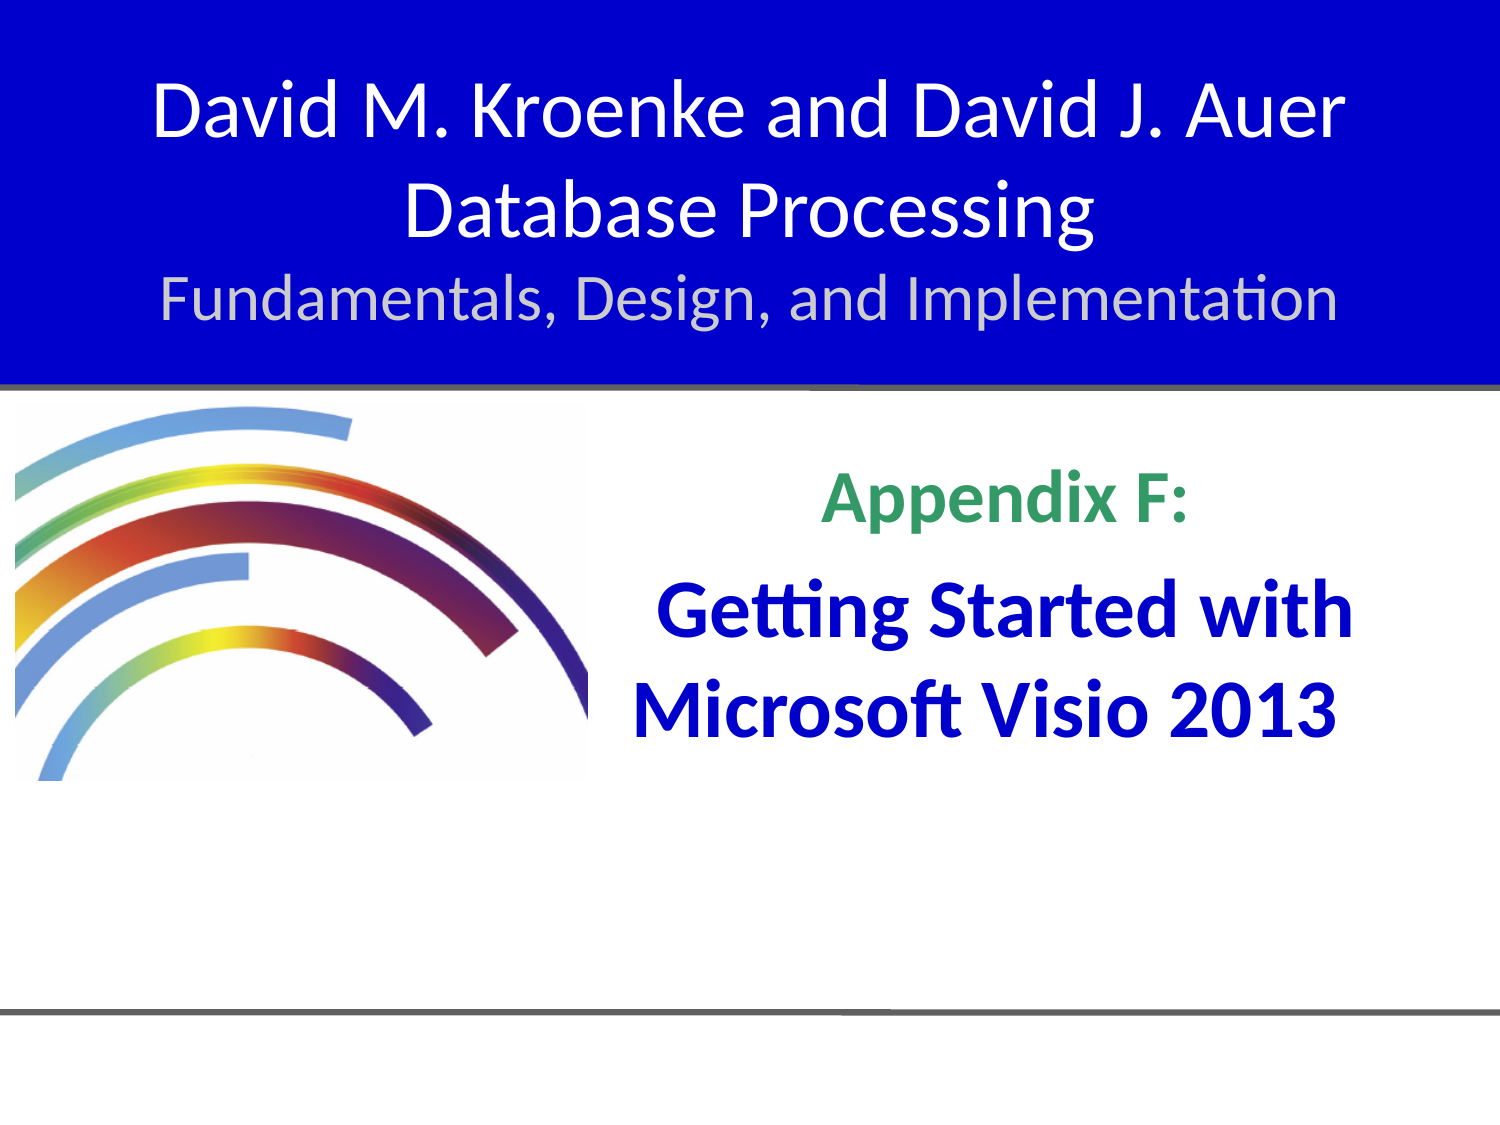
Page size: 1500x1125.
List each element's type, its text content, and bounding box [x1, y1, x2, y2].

text_box Appendix F: Getting Started with Microsoft Visio 2013 [512, 399, 1500, 1009]
picture [14, 403, 588, 781]
title David M. Kroenke and David J. Auer Database Processing Fundamentals, Design, and Implementation [0, 0, 1500, 384]
